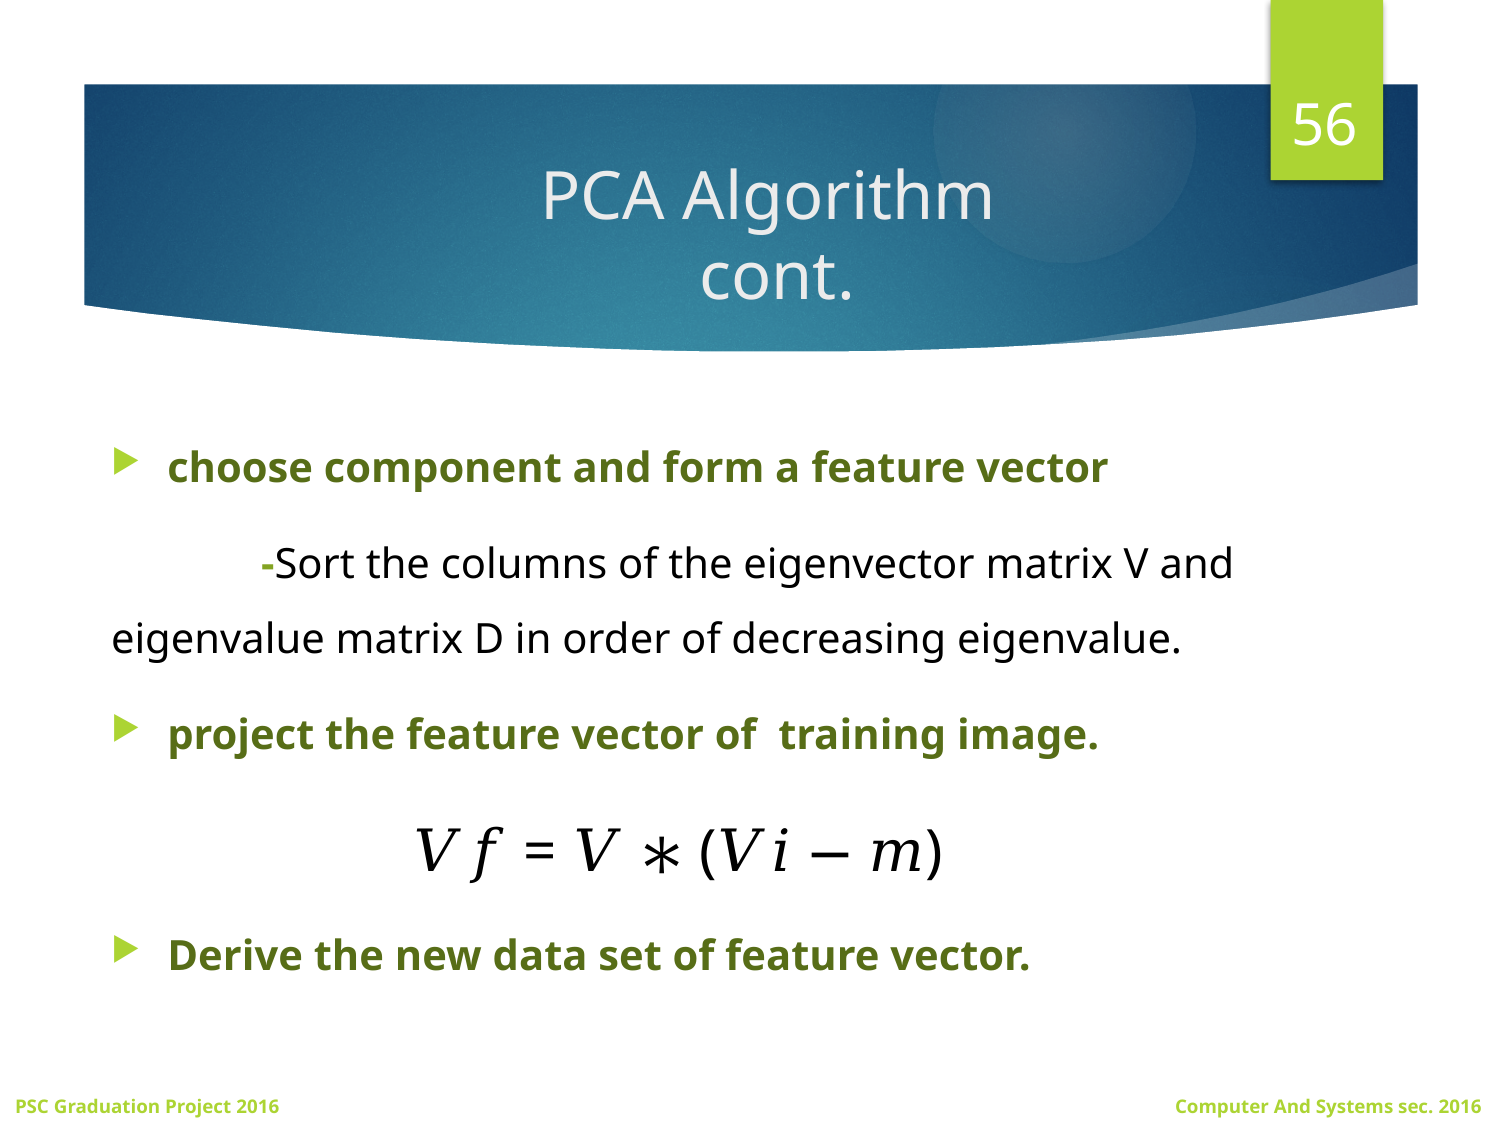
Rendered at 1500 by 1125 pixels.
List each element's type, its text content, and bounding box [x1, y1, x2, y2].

text_box Computer And Systems sec. 2016 [1160, 1087, 1500, 1125]
footer PSC Graduation Project 2016 [0, 1087, 634, 1125]
list choose component and form a feature vector -Sort the columns of the eigenvector matrix V and eigenvalue matrix D in order of decreasing eigenvalue. project the feature vector of training image. 𝑉𝑓 = 𝑉 ∗ (𝑉𝑖 − 𝑚) Derive the new data set of feature vector. [96, 408, 1409, 1053]
title PCA Algorithm cont. [256, 174, 1298, 291]
slide_number 56 [1259, 48, 1390, 175]
